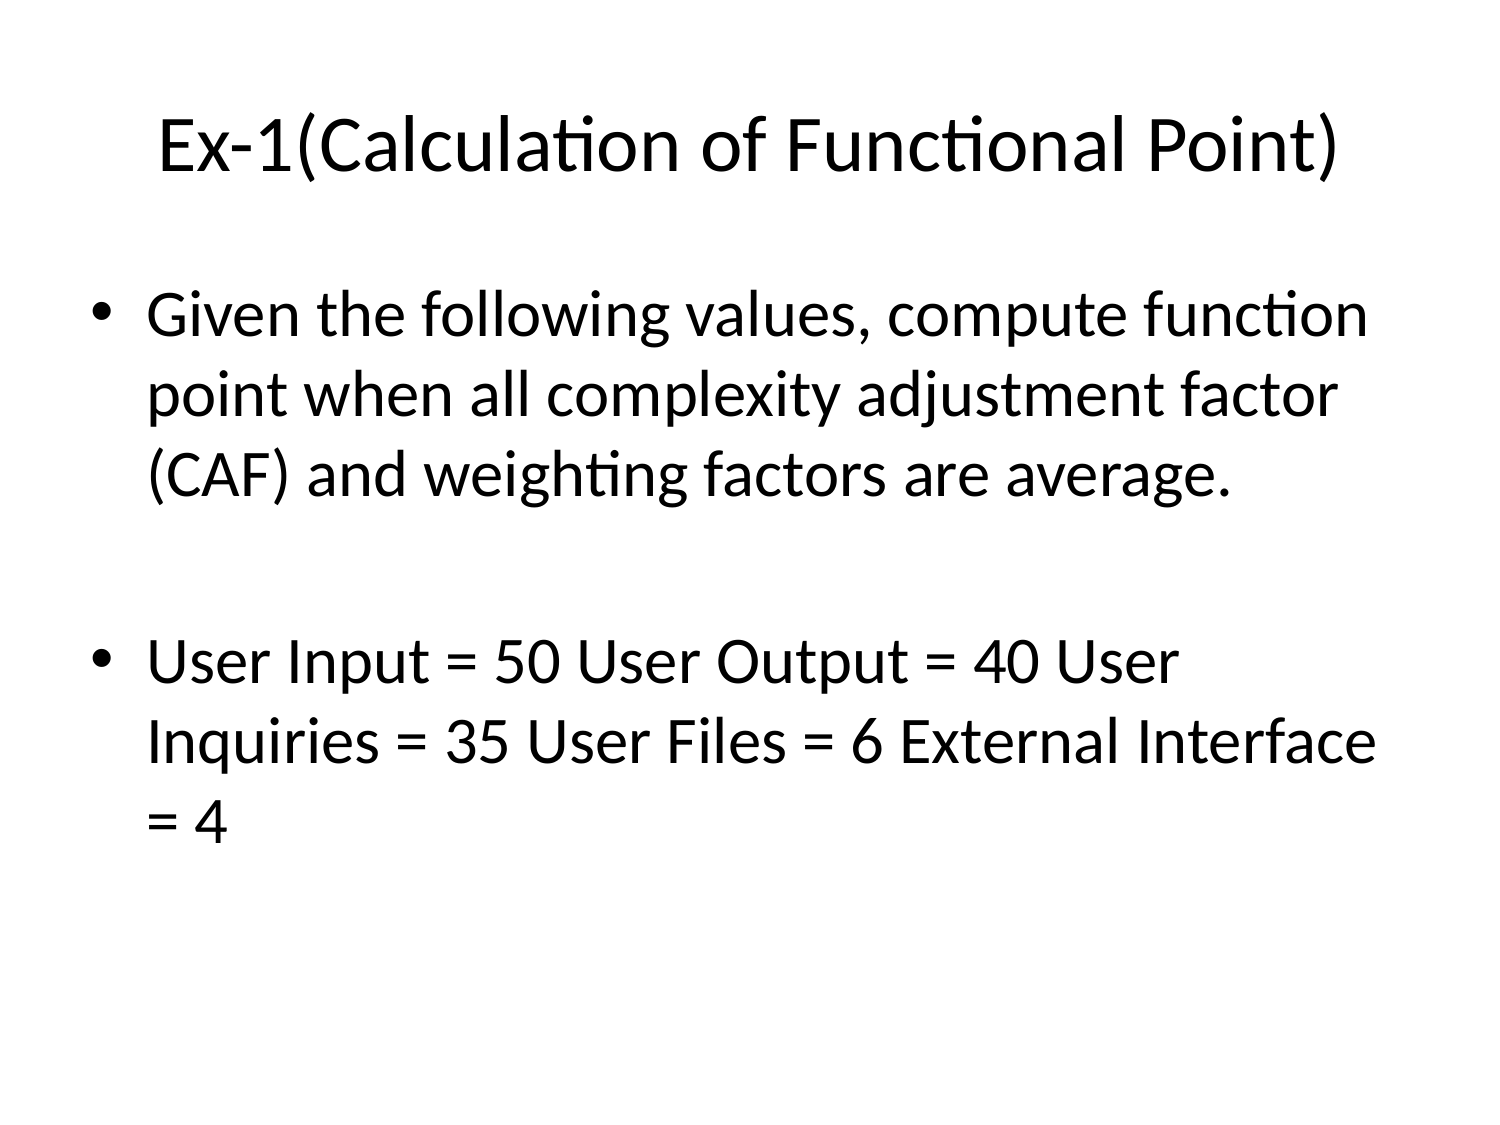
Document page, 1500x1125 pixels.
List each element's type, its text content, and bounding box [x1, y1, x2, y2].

list Given the following values, compute function point when all complexity adjustment factor (CAF) and weighting factors are average. User Input = 50 User Output = 40 User Inquiries = 35 User Files = 6 External Interface = 4 [75, 262, 1425, 1005]
title Ex-1(Calculation of Functional Point) [75, 45, 1425, 233]
